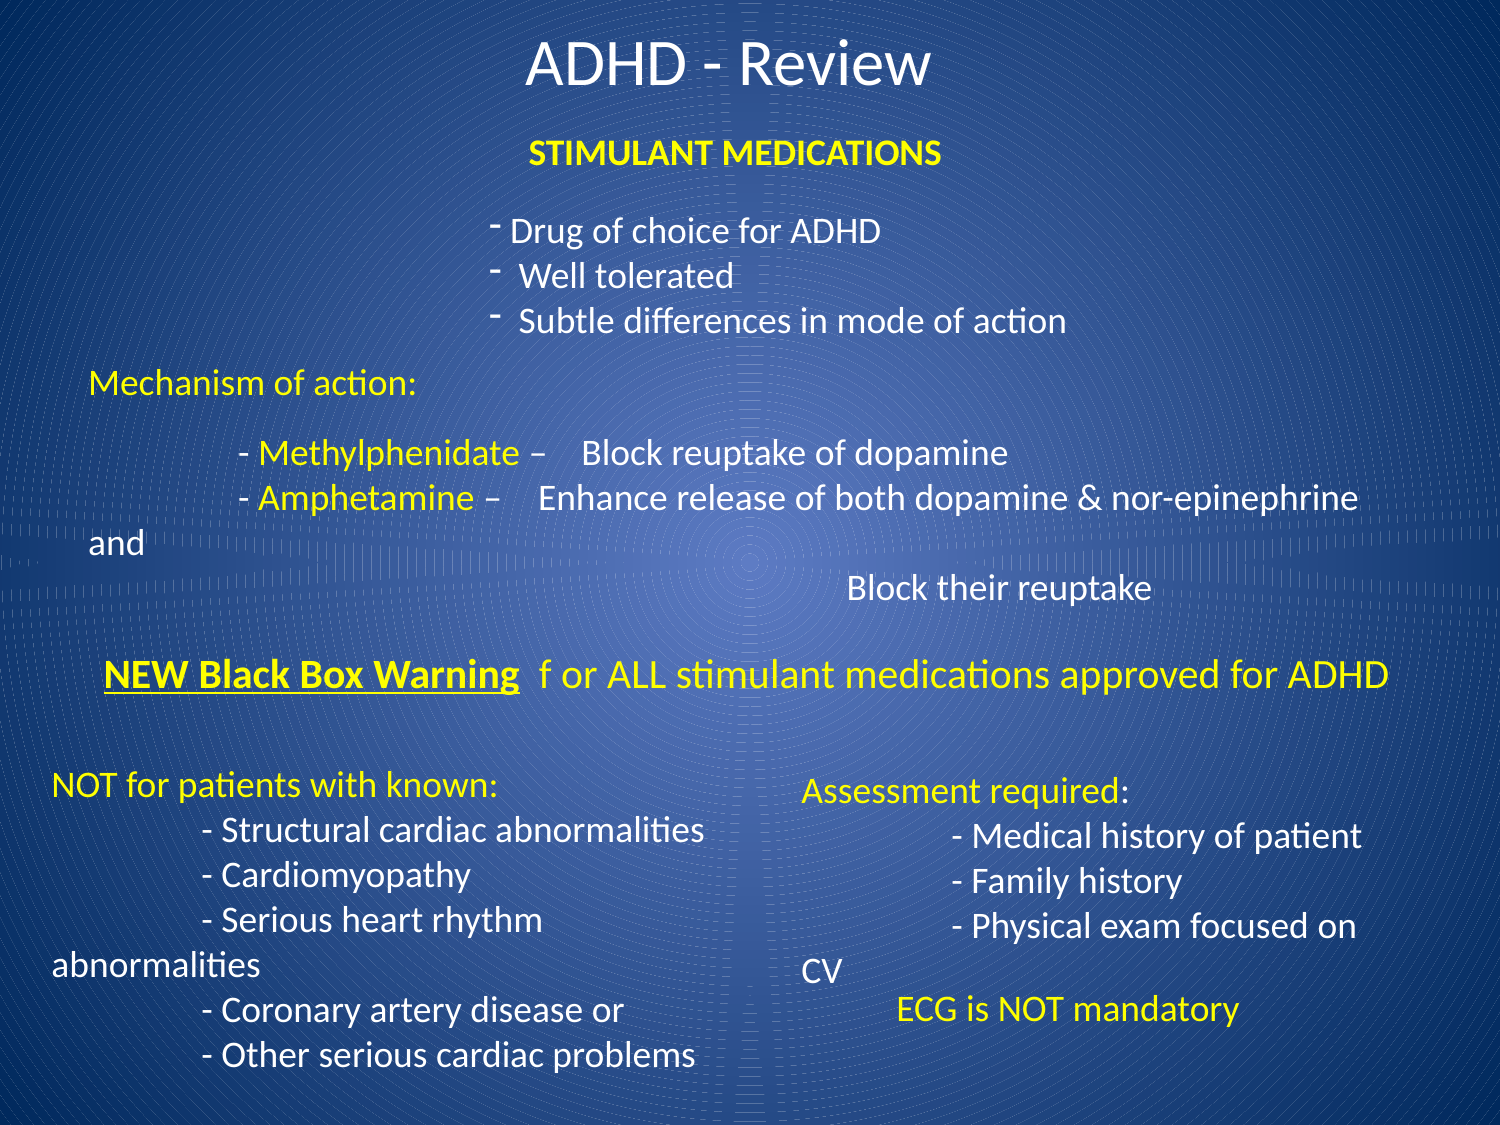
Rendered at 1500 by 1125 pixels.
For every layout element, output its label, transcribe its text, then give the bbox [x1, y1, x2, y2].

text_box STIMULANT MEDICATIONS [488, 120, 983, 181]
title ADHD - Review [420, 7, 1038, 112]
text_box NOT for patients with known: - Structural cardiac abnormalities - Cardiomyopathy - Serious heart rhythm abnormalities - Coronary artery disease or - Other serious cardiac problems [36, 753, 729, 1083]
text_box NEW Black Box Warning f or ALL stimulant medications approved for ADHD [88, 639, 1445, 705]
text_box Mechanism of action: - Methylphenidate – Block reuptake of dopamine - Amphetamine – Enhance release of both dopamine & nor-epinephrine and Block their reuptake [73, 350, 1387, 616]
text_box Drug of choice for ADHD Well tolerated Subtle differences in mode of action [474, 198, 1105, 349]
text_box Assessment required: - Medical history of patient - Family history - Physical exam focused on CV [786, 759, 1387, 999]
text_box ECG is NOT mandatory [881, 976, 1268, 1037]
